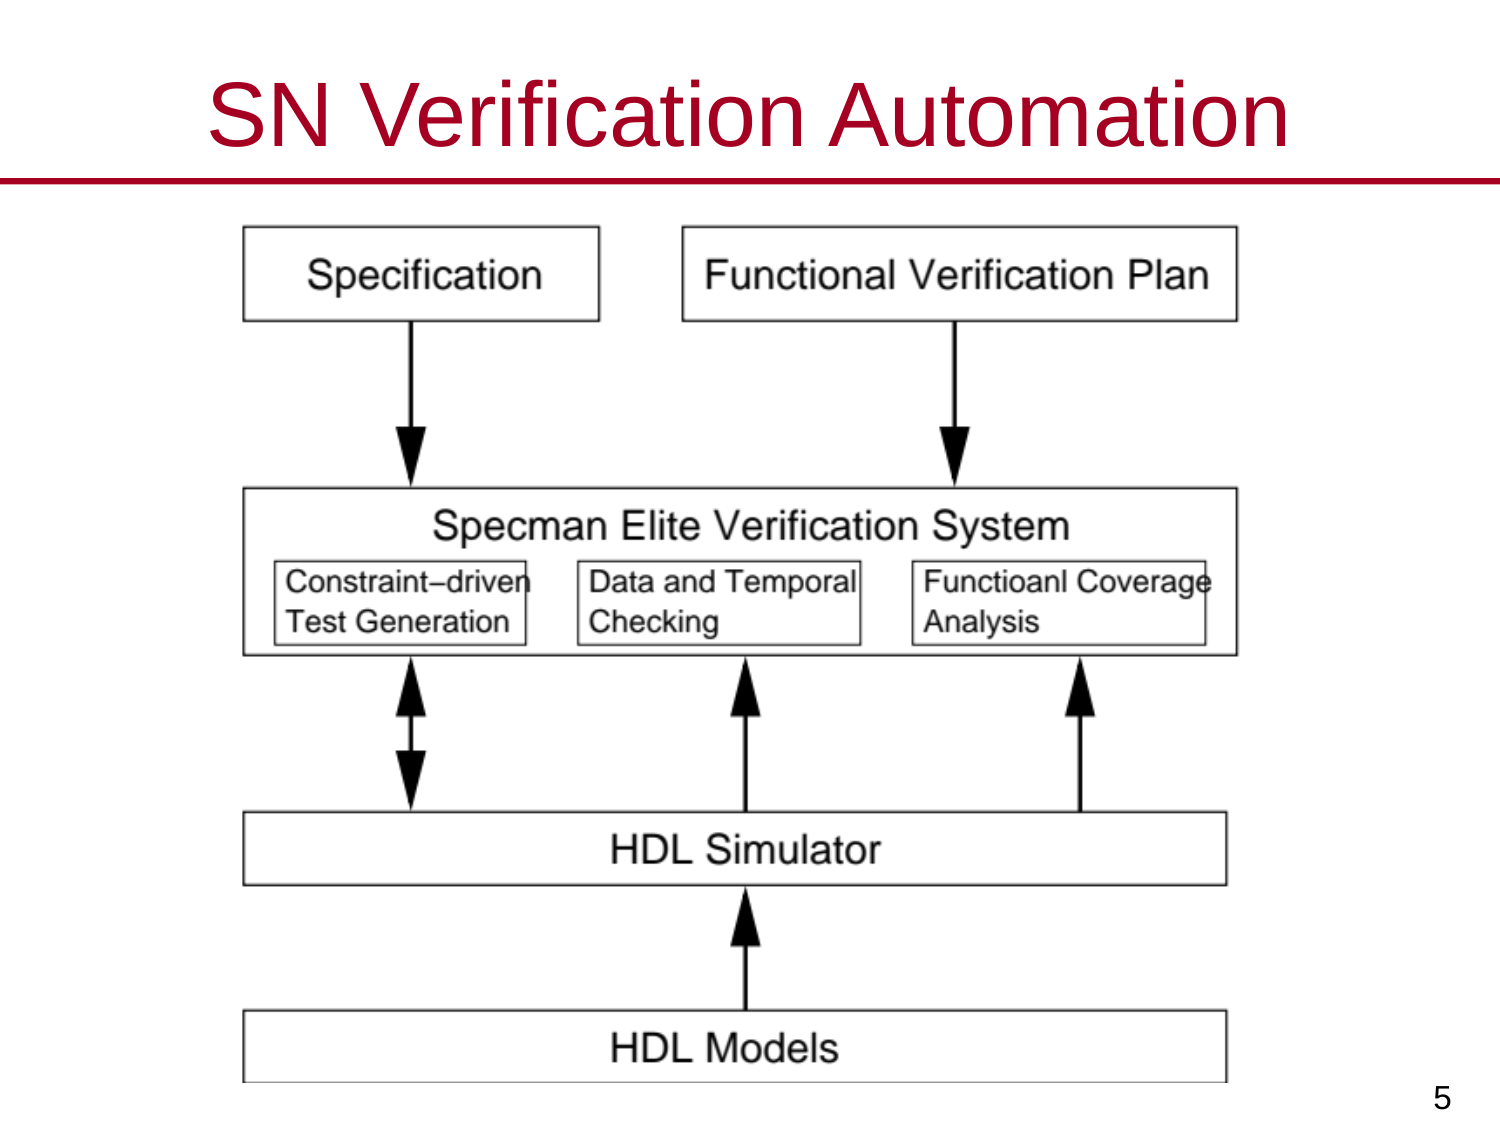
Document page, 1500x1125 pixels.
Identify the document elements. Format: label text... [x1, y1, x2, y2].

title SN Verification Automation [0, 44, 236, 175]
picture [241, 0, 1500, 1083]
